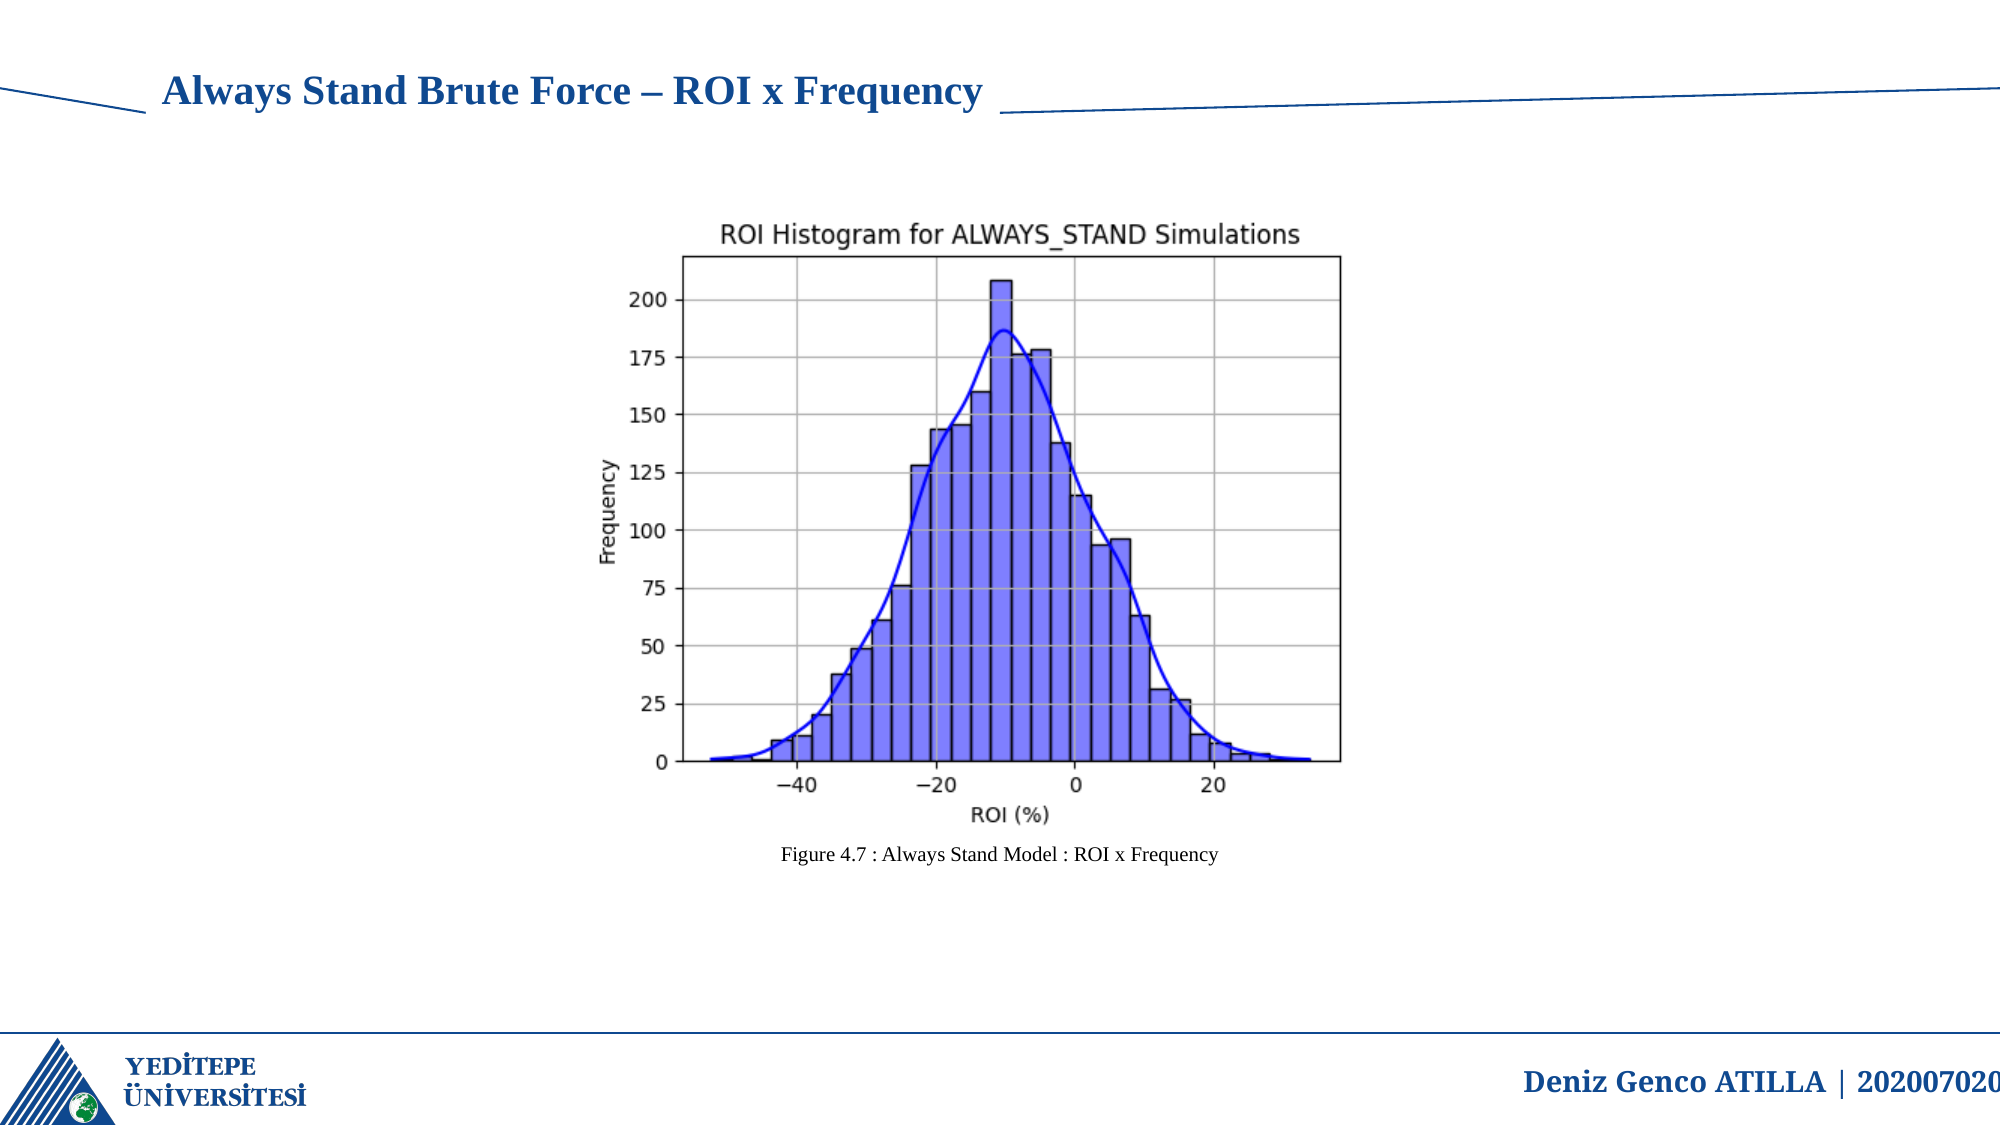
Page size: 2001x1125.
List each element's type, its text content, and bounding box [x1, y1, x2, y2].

picture [0, 1035, 311, 1125]
text_box Figure 4.7 : Always Stand Model : ROI x Frequency [637, 833, 1363, 873]
picture [576, 178, 1424, 833]
text_box Deniz Genco ATILLA | 20200702098 [1508, 1056, 2000, 1106]
text_box Always Stand Brute Force – ROI x Frequency [145, 55, 1000, 171]
